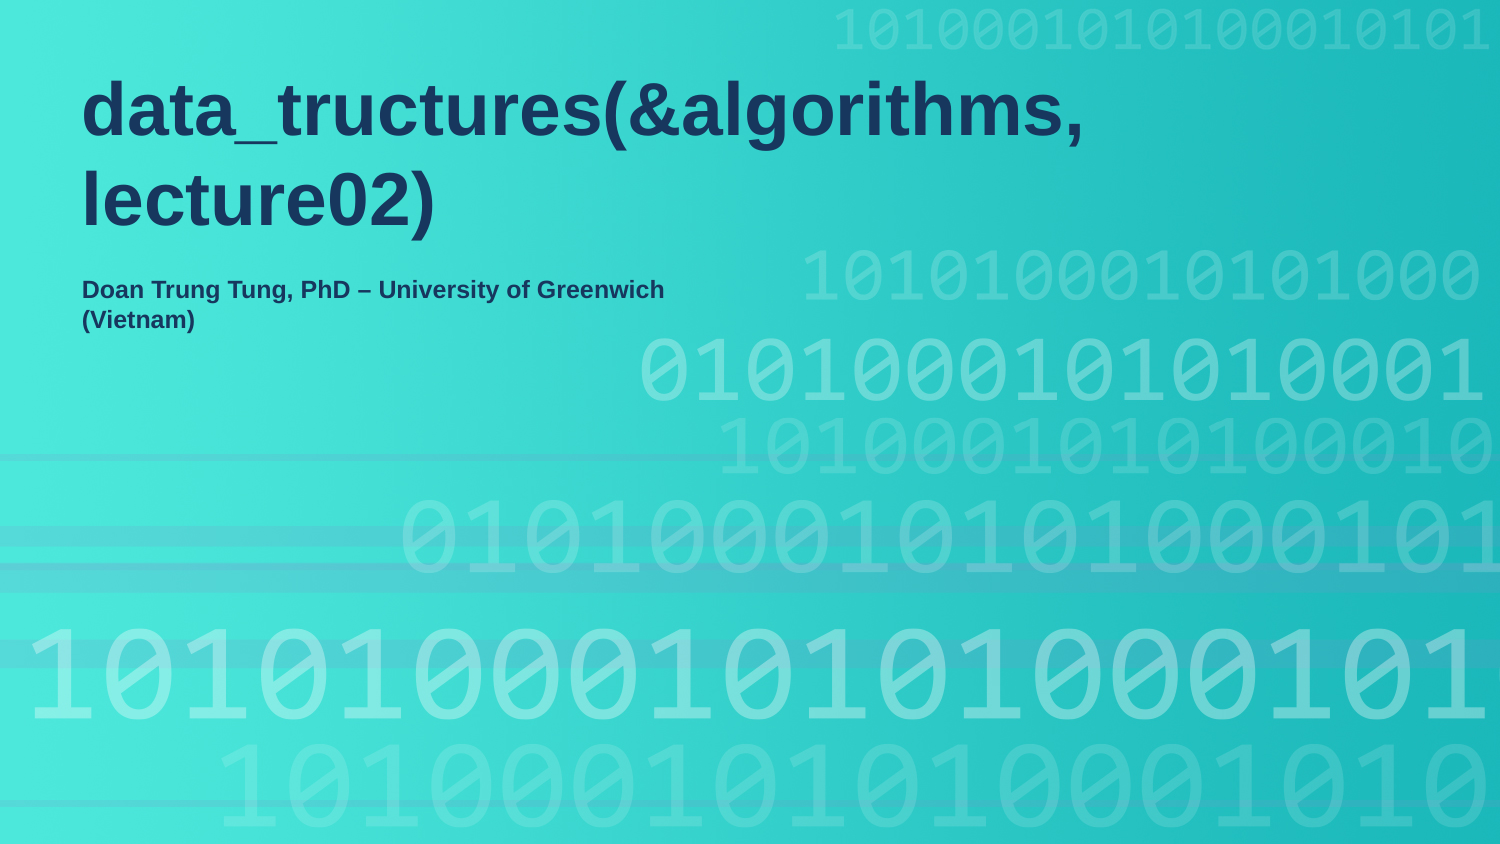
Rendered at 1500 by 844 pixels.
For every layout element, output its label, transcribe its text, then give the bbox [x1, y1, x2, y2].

list Doan Trung Tung, PhD – University of Greenwich (Vietnam) [67, 256, 798, 351]
list data_tructures(&algorithms, lecture02) [67, 55, 1459, 245]
picture [0, 0, 1500, 844]
